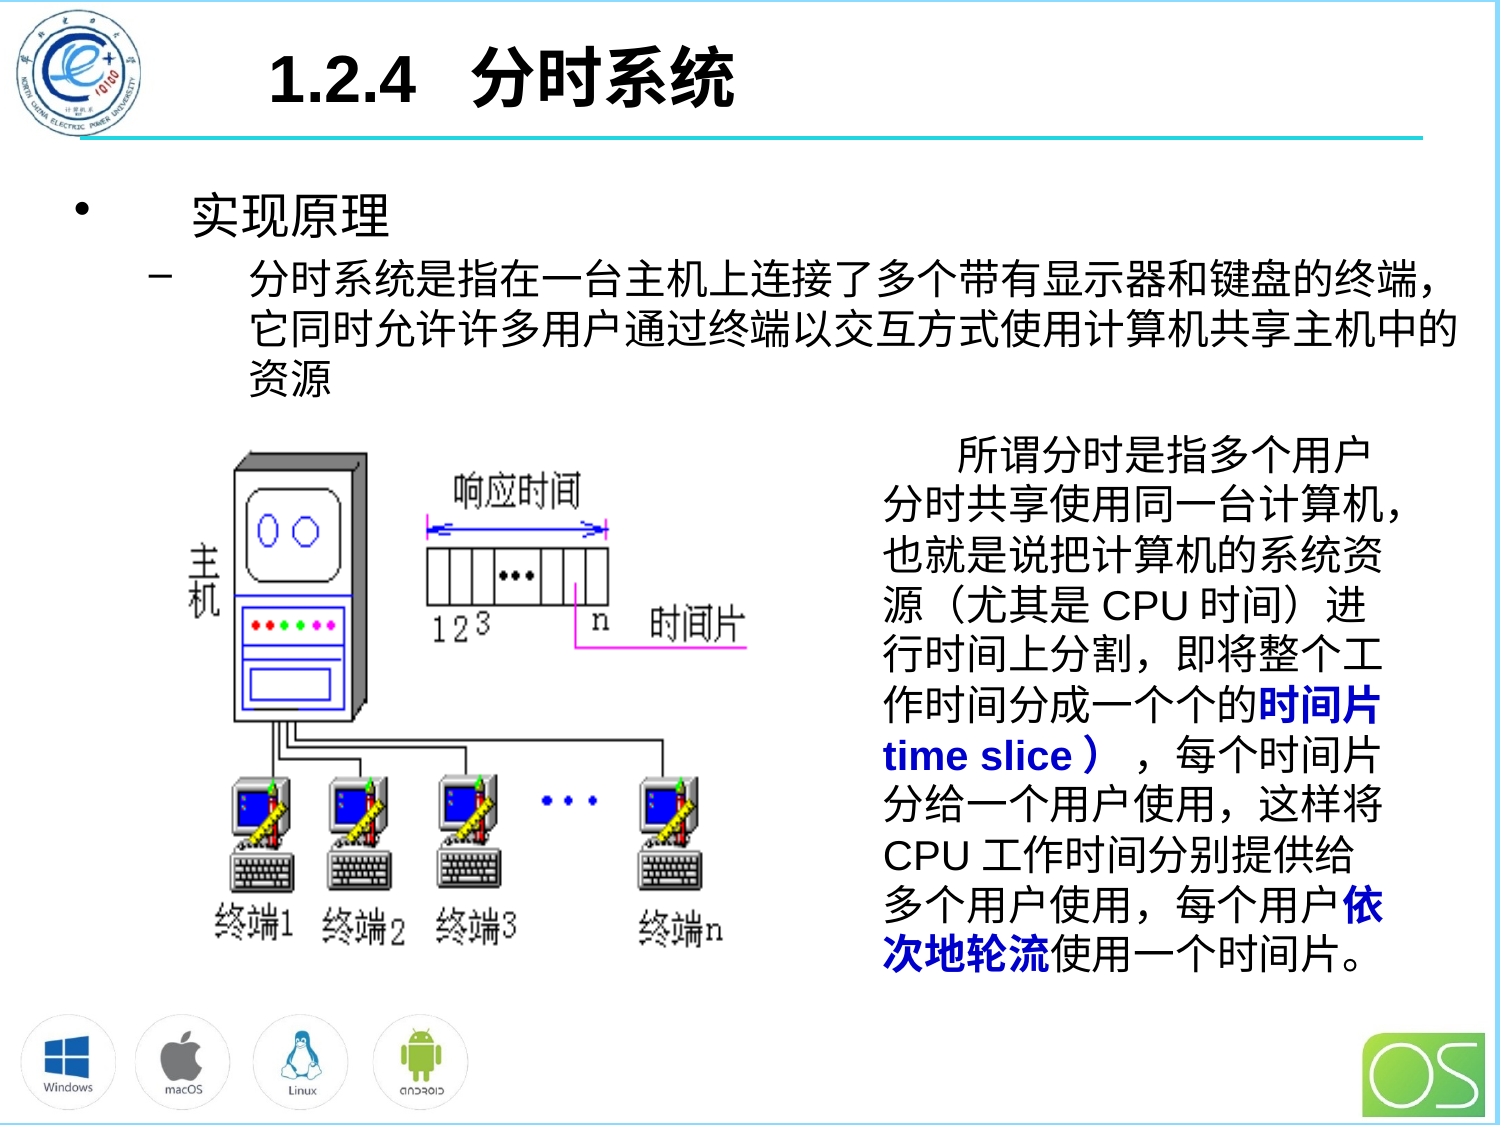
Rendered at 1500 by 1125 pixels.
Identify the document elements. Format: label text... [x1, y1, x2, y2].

picture [3, 1003, 510, 1120]
list 实现原理 分时系统是指在一台主机上连接了多个带有显示器和键盘的终端，它同时允许许多用户通过终端以交互方式使用计算机共享主机中的资源 [58, 177, 1500, 830]
picture [1358, 1021, 1490, 1122]
title 1.2.4 分时系统 [253, 19, 1500, 133]
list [159, 420, 857, 1012]
text_box 所谓分时是指多个用户分时共享使用同一台计算机，也就是说把计算机的系统资源（尤其是CPU时间）进行时间上分割，即将整个工作时间分成一个个的时间片time slice） ，每个时间片分给一个用户使用，这样将CPU工作时间分别提供给多个用户使用，每个用户依次地轮流使用一个时间片。 [868, 420, 1406, 986]
picture [4, 3, 156, 141]
